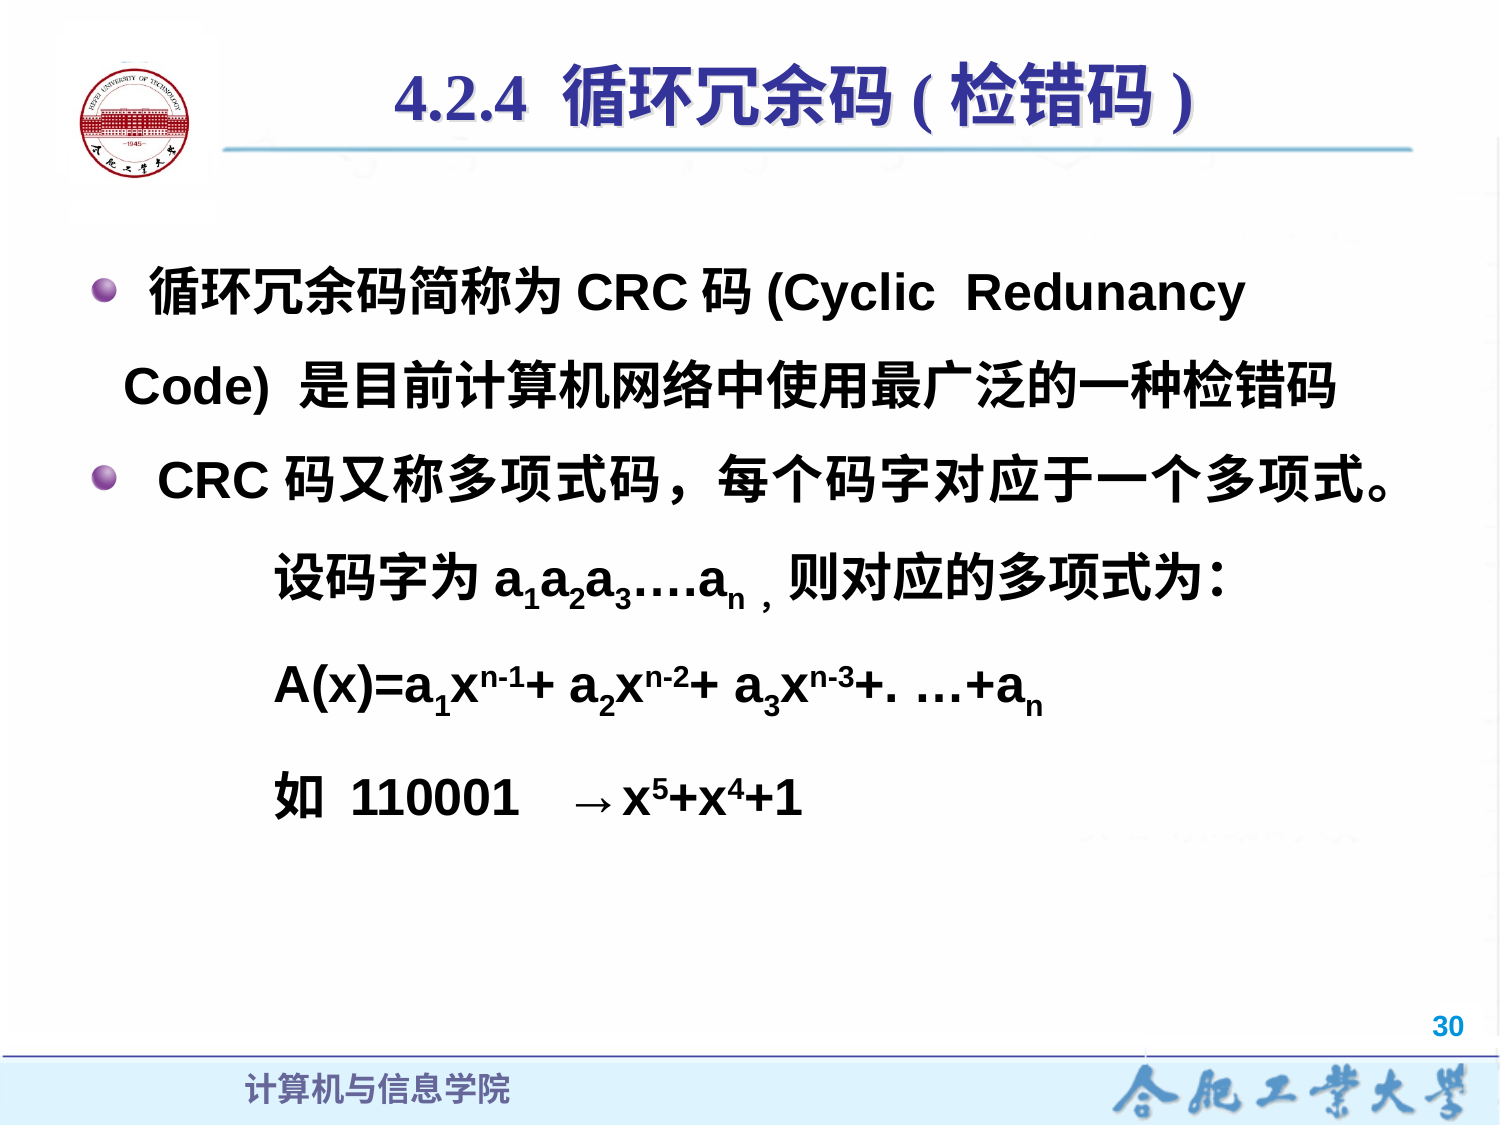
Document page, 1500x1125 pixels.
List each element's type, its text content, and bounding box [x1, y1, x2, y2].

picture [0, 0, 1500, 1125]
title 4.2.4 循环冗余码(检错码) [159, 36, 1447, 149]
list 循环冗余码简称为CRC码(Cyclic Redunancy Code) 是目前计算机网络中使用最广泛的一种检错码 CRC码又称多项式码，每个码字对应于一个多项式。 设码字为a1a2a3….an，则对应的多项式为： A(x)=a1xn-1+ a2xn-2+ a3xn-3+. …+an 如 110001 →x5+x4+1 [76, 220, 1383, 810]
